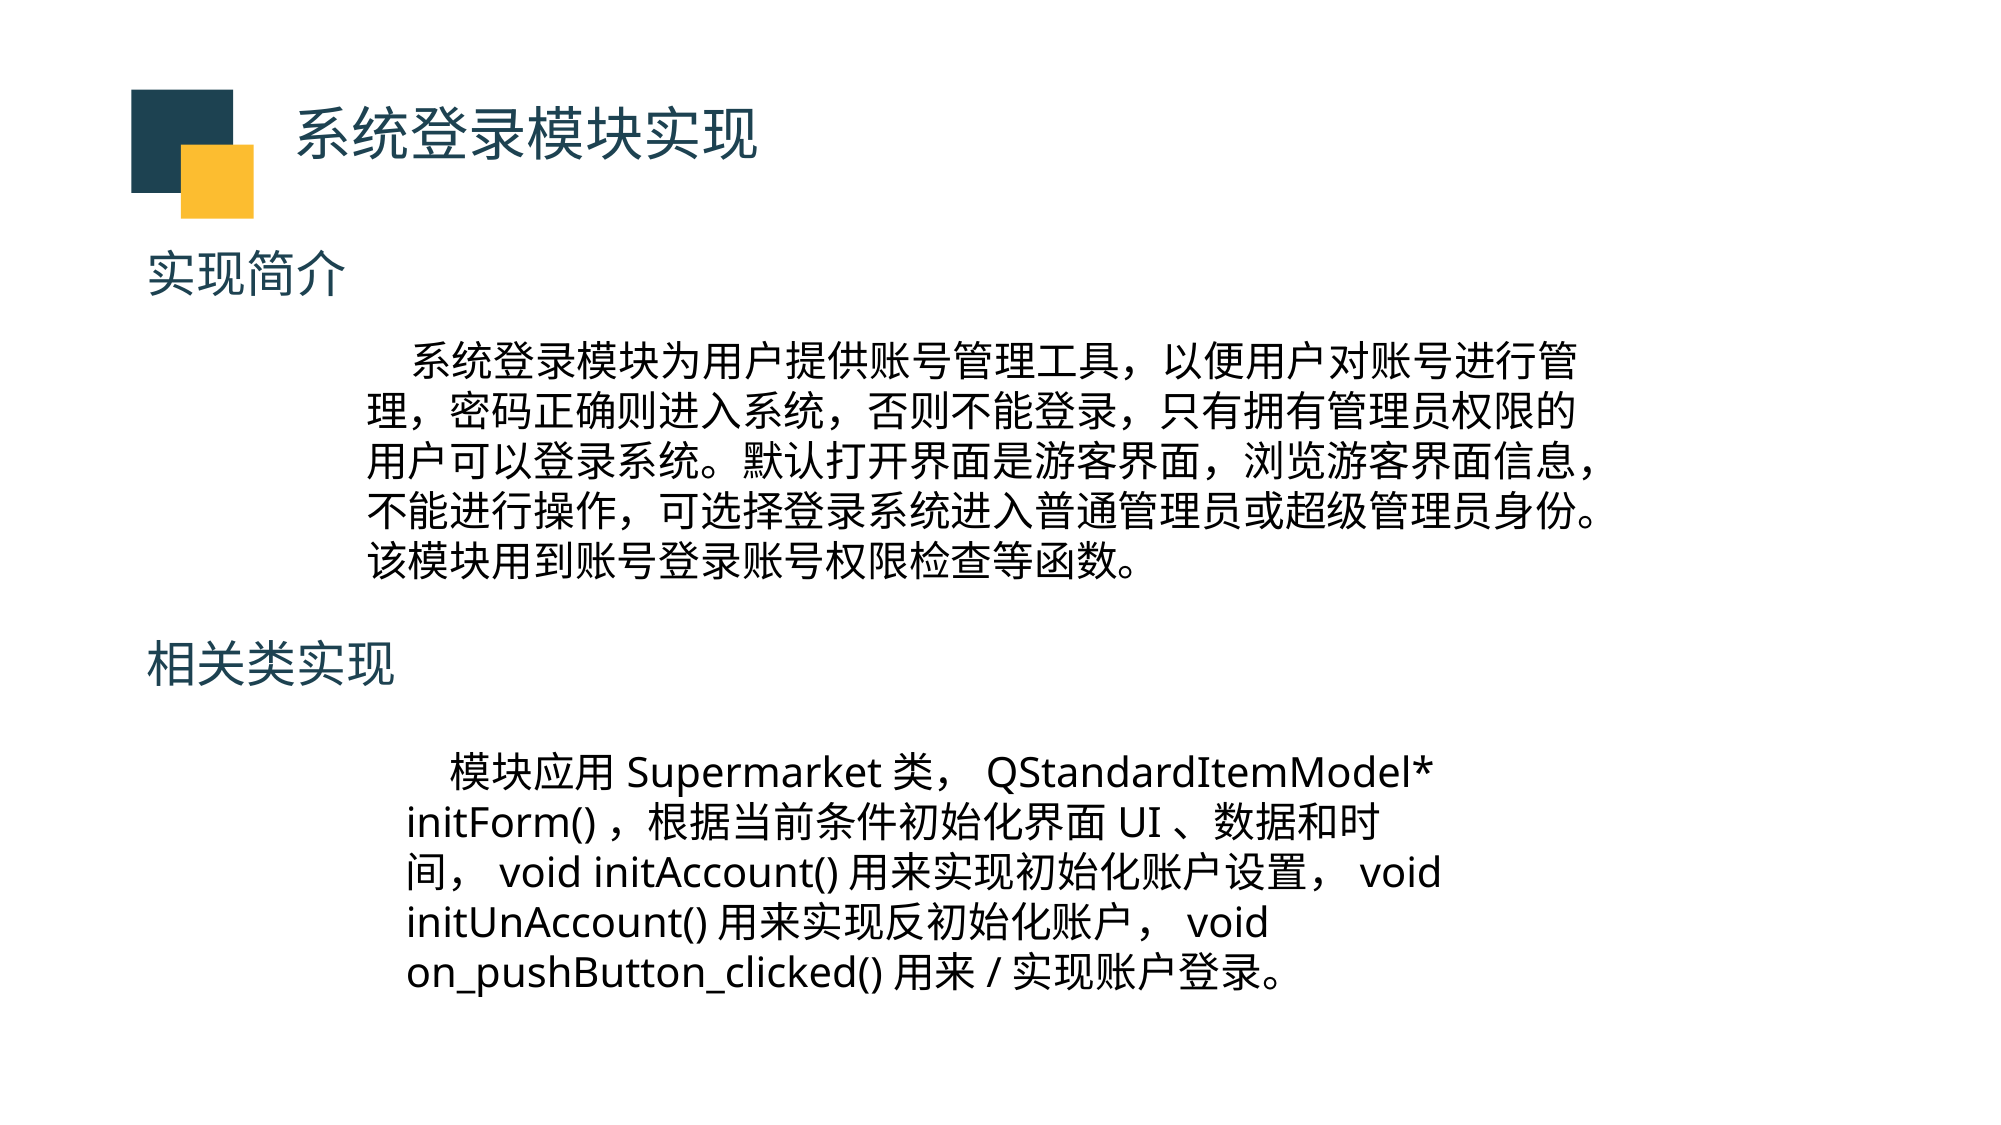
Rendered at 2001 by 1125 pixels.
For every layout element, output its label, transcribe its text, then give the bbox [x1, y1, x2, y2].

text_box 相关类实现 [130, 624, 1022, 701]
text_box 系统登录模块实现 [278, 89, 1170, 176]
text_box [131, 89, 254, 219]
text_box 实现简介 [130, 234, 1022, 311]
text_box 系统登录模块为用户提供账号管理工具，以便用户对账号进行管理，密码正确则进入系统，否则不能登录，只有拥有管理员权限的用户可以登录系统。默认打开界面是游客界面，浏览游客界面信息，不能进行操作，可选择登录系统进入普通管理员或超级管理员身份。该模块用到账号登录账号权限检查等函数。 [351, 327, 1603, 593]
text_box 模块应用Supermarket类，QStandardItemModel* initForm()，根据当前条件初始化界面UI、数据和时间，void initAccount()用来实现初始化账户设置，void initUnAccount()用来实现反初始化账户，void on_pushButton_clicked()用来/实现账户登录。 [391, 738, 1564, 1004]
